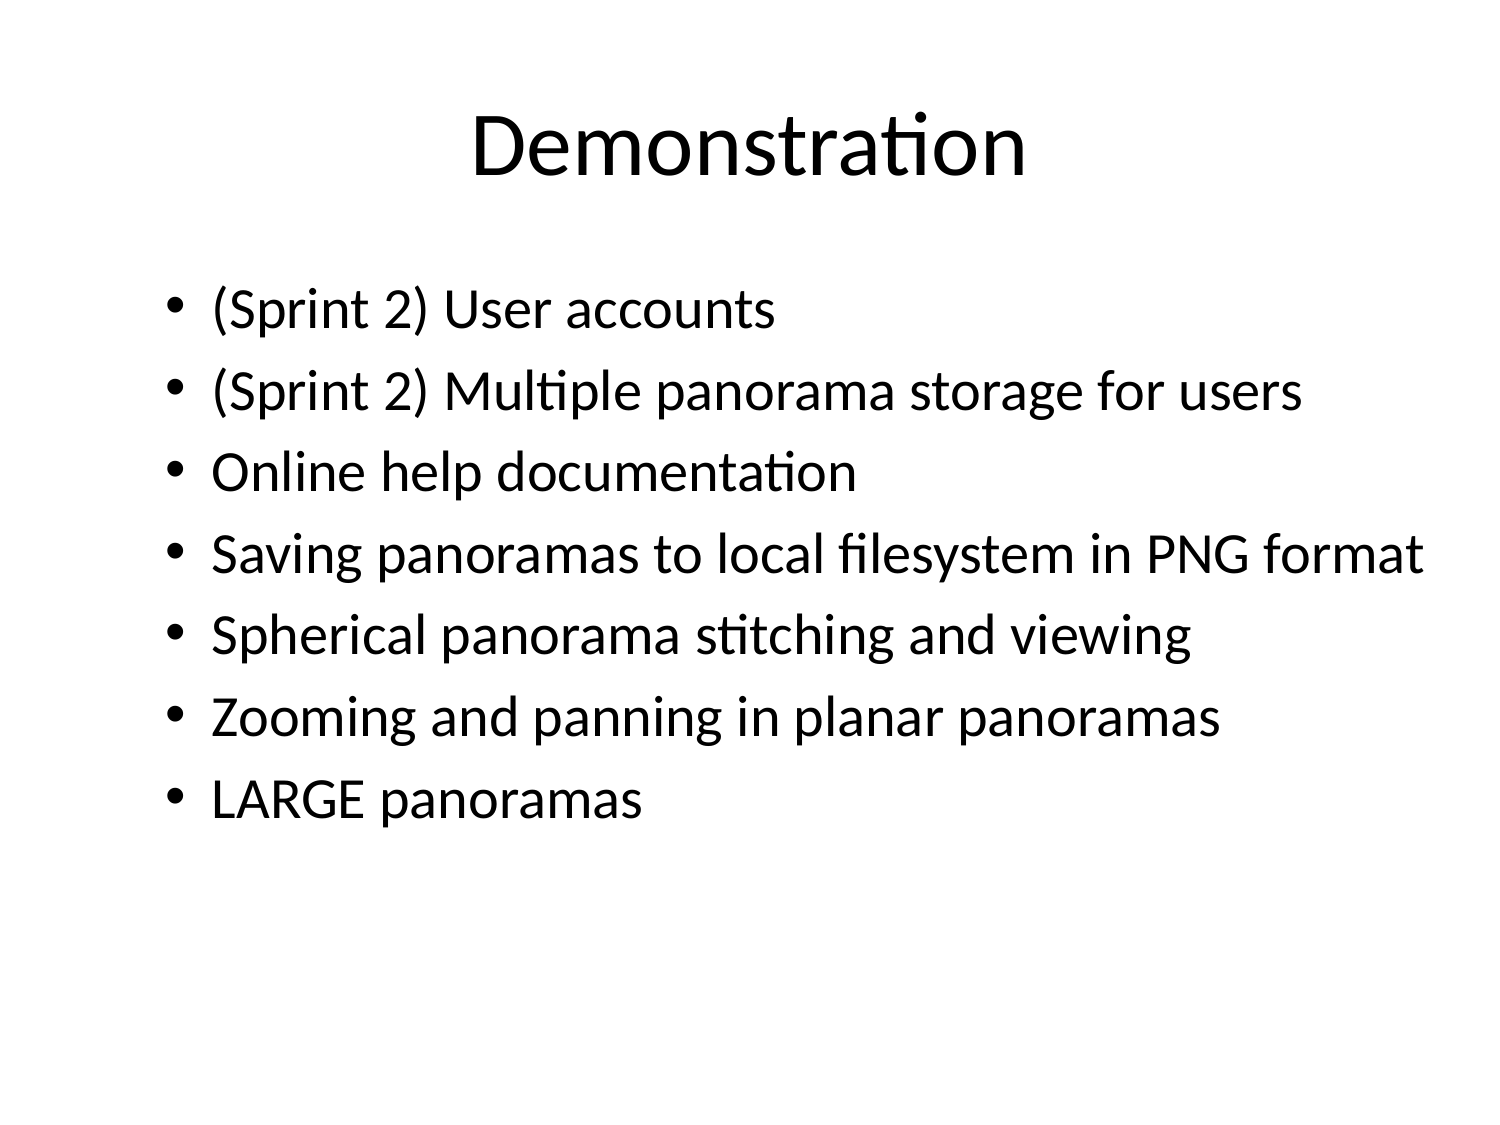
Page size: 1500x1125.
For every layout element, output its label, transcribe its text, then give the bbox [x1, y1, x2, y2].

title Demonstration [75, 45, 1425, 233]
list (Sprint 2) User accounts (Sprint 2) Multiple panorama storage for users Online help documentation Saving panoramas to local filesystem in PNG format Spherical panorama stitching and viewing Zooming and panning in planar panoramas LARGE panoramas [75, 262, 1450, 1005]
